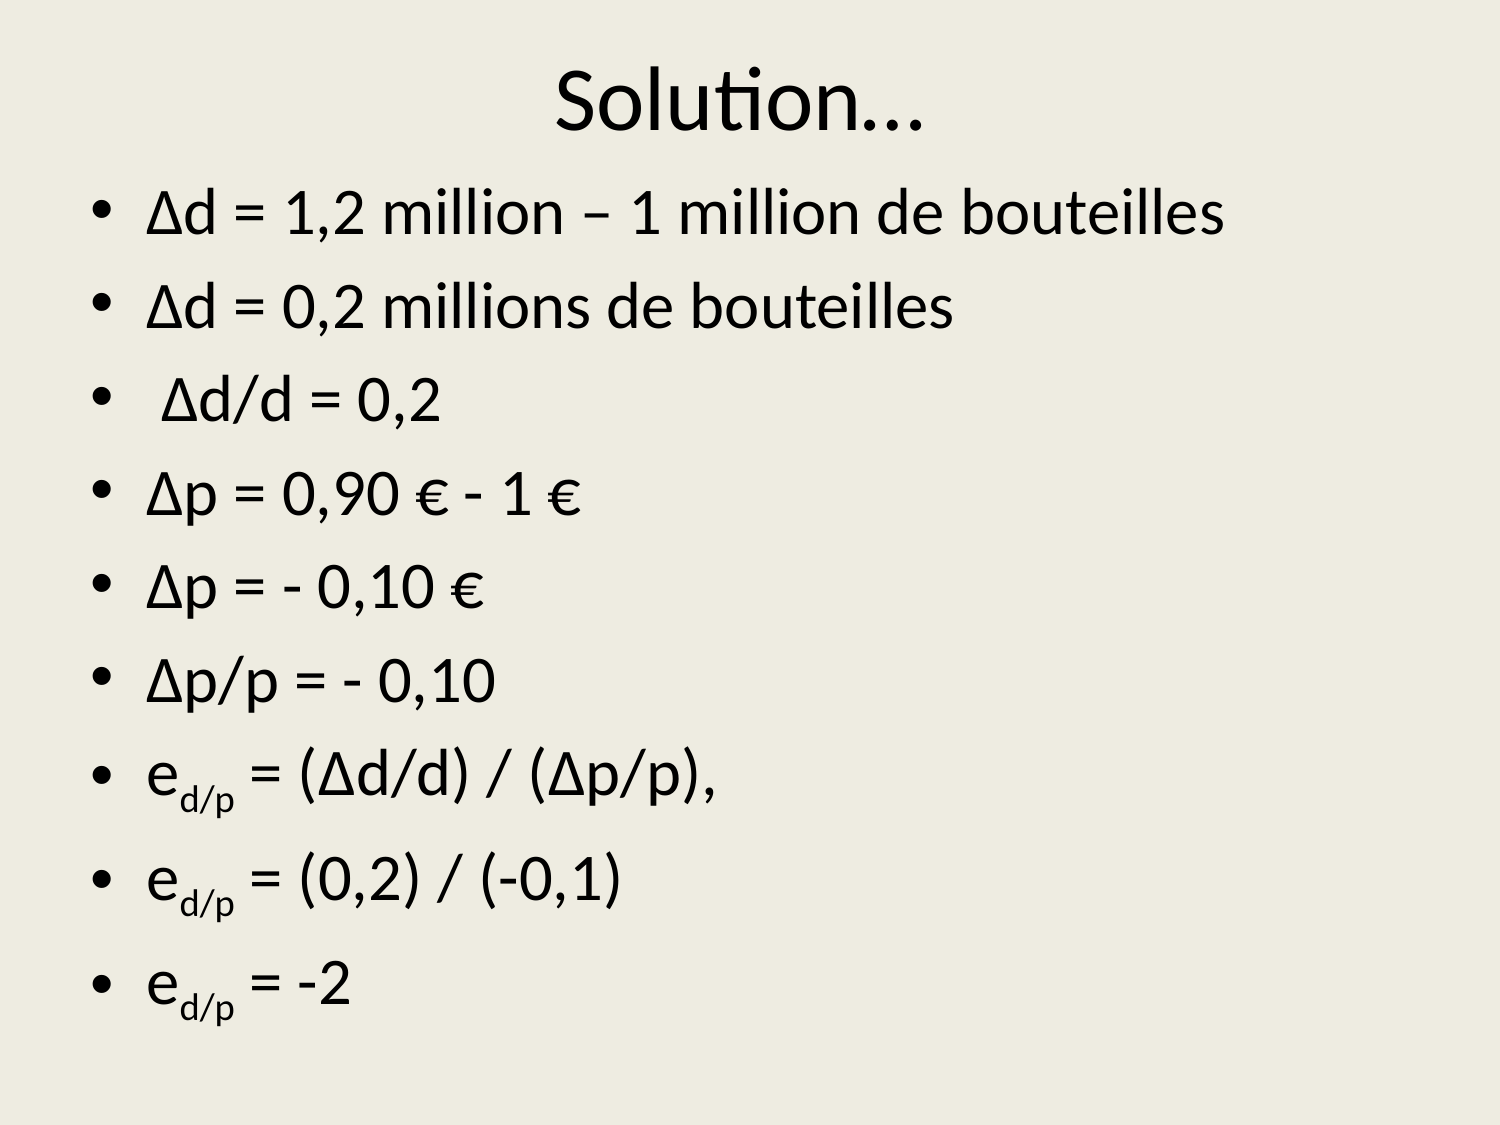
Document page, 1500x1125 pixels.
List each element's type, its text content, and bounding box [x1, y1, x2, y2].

title Solution… [64, 0, 1415, 188]
list Δd = 1,2 million – 1 million de bouteilles Δd = 0,2 millions de bouteilles Δd/d = 0,2 Δp = 0,90 € - 1 € Δp = - 0,10 € Δp/p = - 0,10 ed/p = (Δd/d) / (Δp/p), ed/p = (0,2) / (-0,1) ed/p = -2 [75, 160, 1425, 1083]
